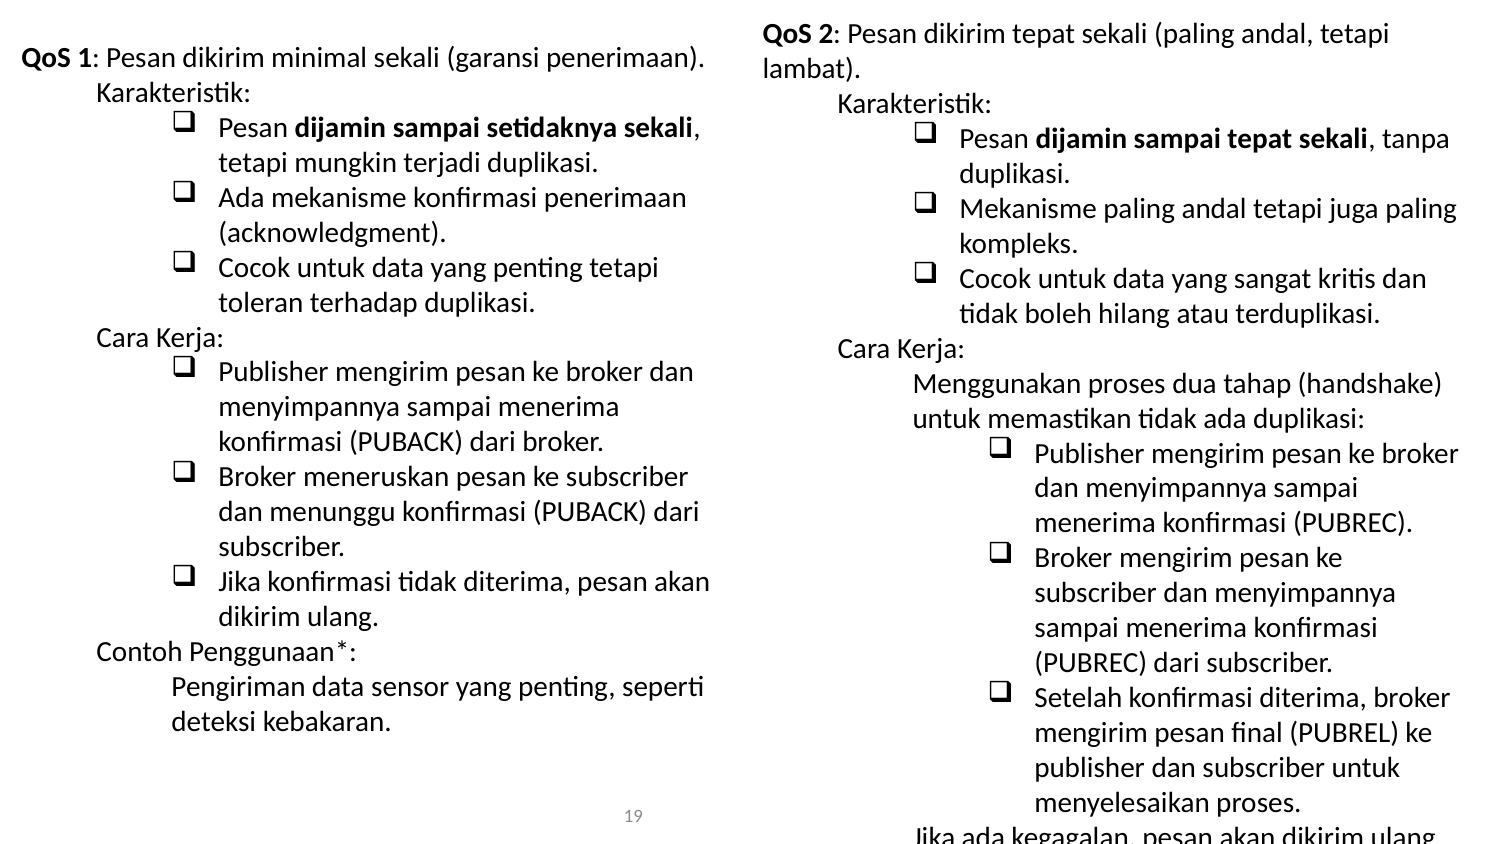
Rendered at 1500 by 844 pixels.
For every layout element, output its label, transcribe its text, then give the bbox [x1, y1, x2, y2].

slide_number 19 [320, 808, 658, 837]
text_box QoS 2: Pesan dikirim tepat sekali (paling andal, tetapi lambat). Karakteristik: Pesan dijamin sampai tepat sekali, tanpa duplikasi. Mekanisme paling andal tetapi juga paling kompleks. Cocok untuk data yang sangat kritis dan tidak boleh hilang atau terduplikasi. Cara Kerja: Menggunakan proses dua tahap (handshake) untuk memastikan tidak ada duplikasi: Publisher mengirim pesan ke broker dan menyimpannya sampai menerima konfirmasi (PUBREC). Broker mengirim pesan ke subscriber dan menyimpannya sampai menerima konfirmasi (PUBREC) dari subscriber. Setelah konfirmasi diterima, broker mengirim pesan final (PUBREL) ke publisher dan subscriber untuk menyelesaikan proses. Jika ada kegagalan, pesan akan dikirim ulang sesuai kebutuhan. Contoh Penggunaan: Transaksi keuangan atau sistem kontrol industri yang memerlukan keandalan tinggi. [762, 12, 1469, 844]
text_box QoS 1: Pesan dikirim minimal sekali (garansi penerimaan). Karakteristik: Pesan dijamin sampai setidaknya sekali, tetapi mungkin terjadi duplikasi. Ada mekanisme konfirmasi penerimaan (acknowledgment). Cocok untuk data yang penting tetapi toleran terhadap duplikasi. Cara Kerja: Publisher mengirim pesan ke broker dan menyimpannya sampai menerima konfirmasi (PUBACK) dari broker. Broker meneruskan pesan ke subscriber dan menunggu konfirmasi (PUBACK) dari subscriber. Jika konfirmasi tidak diterima, pesan akan dikirim ulang. Contoh Penggunaan*: Pengiriman data sensor yang penting, seperti deteksi kebakaran. [21, 36, 728, 808]
